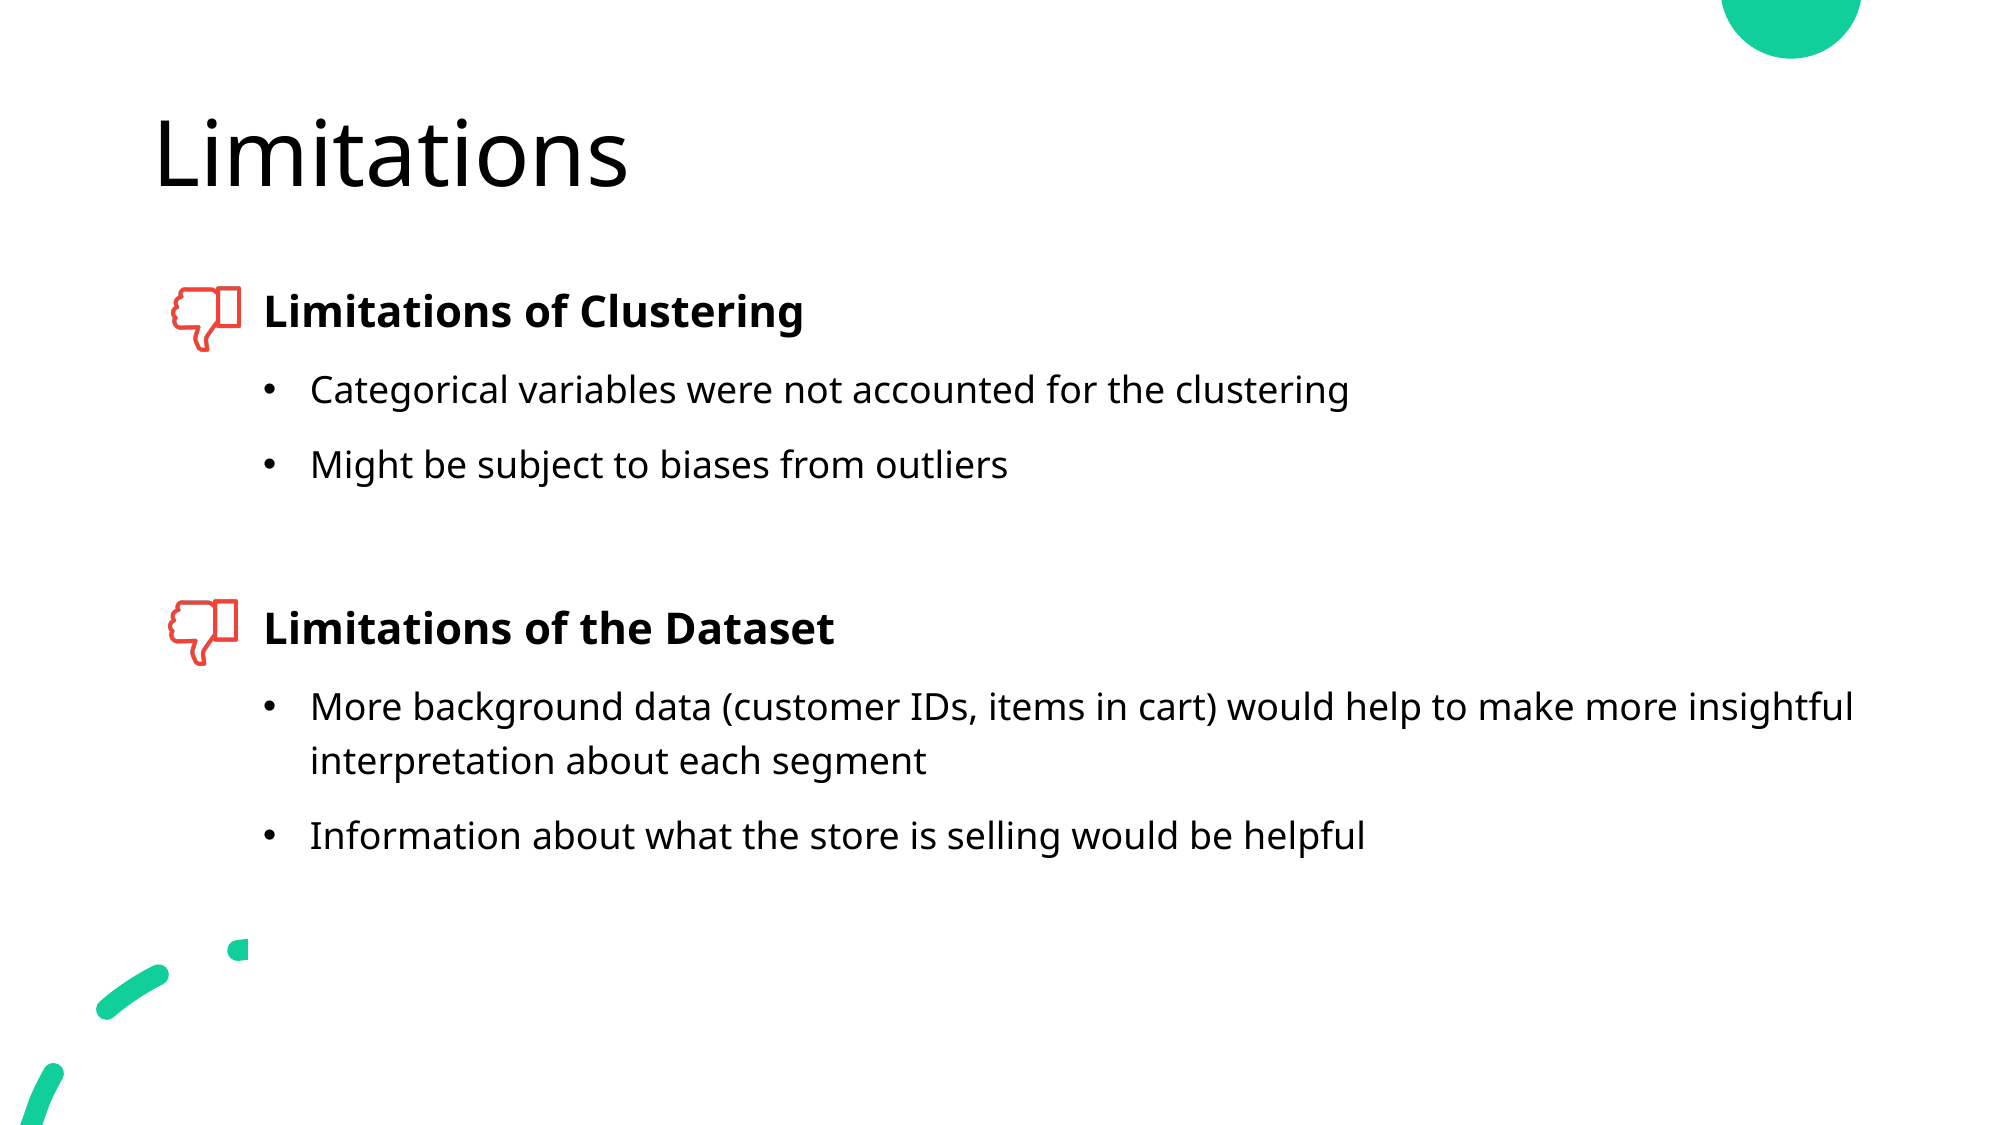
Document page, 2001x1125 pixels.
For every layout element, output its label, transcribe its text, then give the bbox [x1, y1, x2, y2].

picture [168, 597, 238, 668]
picture [171, 284, 241, 355]
text_box Limitations of Clustering Categorical variables were not accounted for the clustering Might be subject to biases from outliers Limitations of the Dataset More background data (customer IDs, items in cart) would help to make more insightful interpretation about each segment Information about what the store is selling would be helpful [248, 265, 1940, 1012]
title Limitations [137, 48, 1862, 266]
